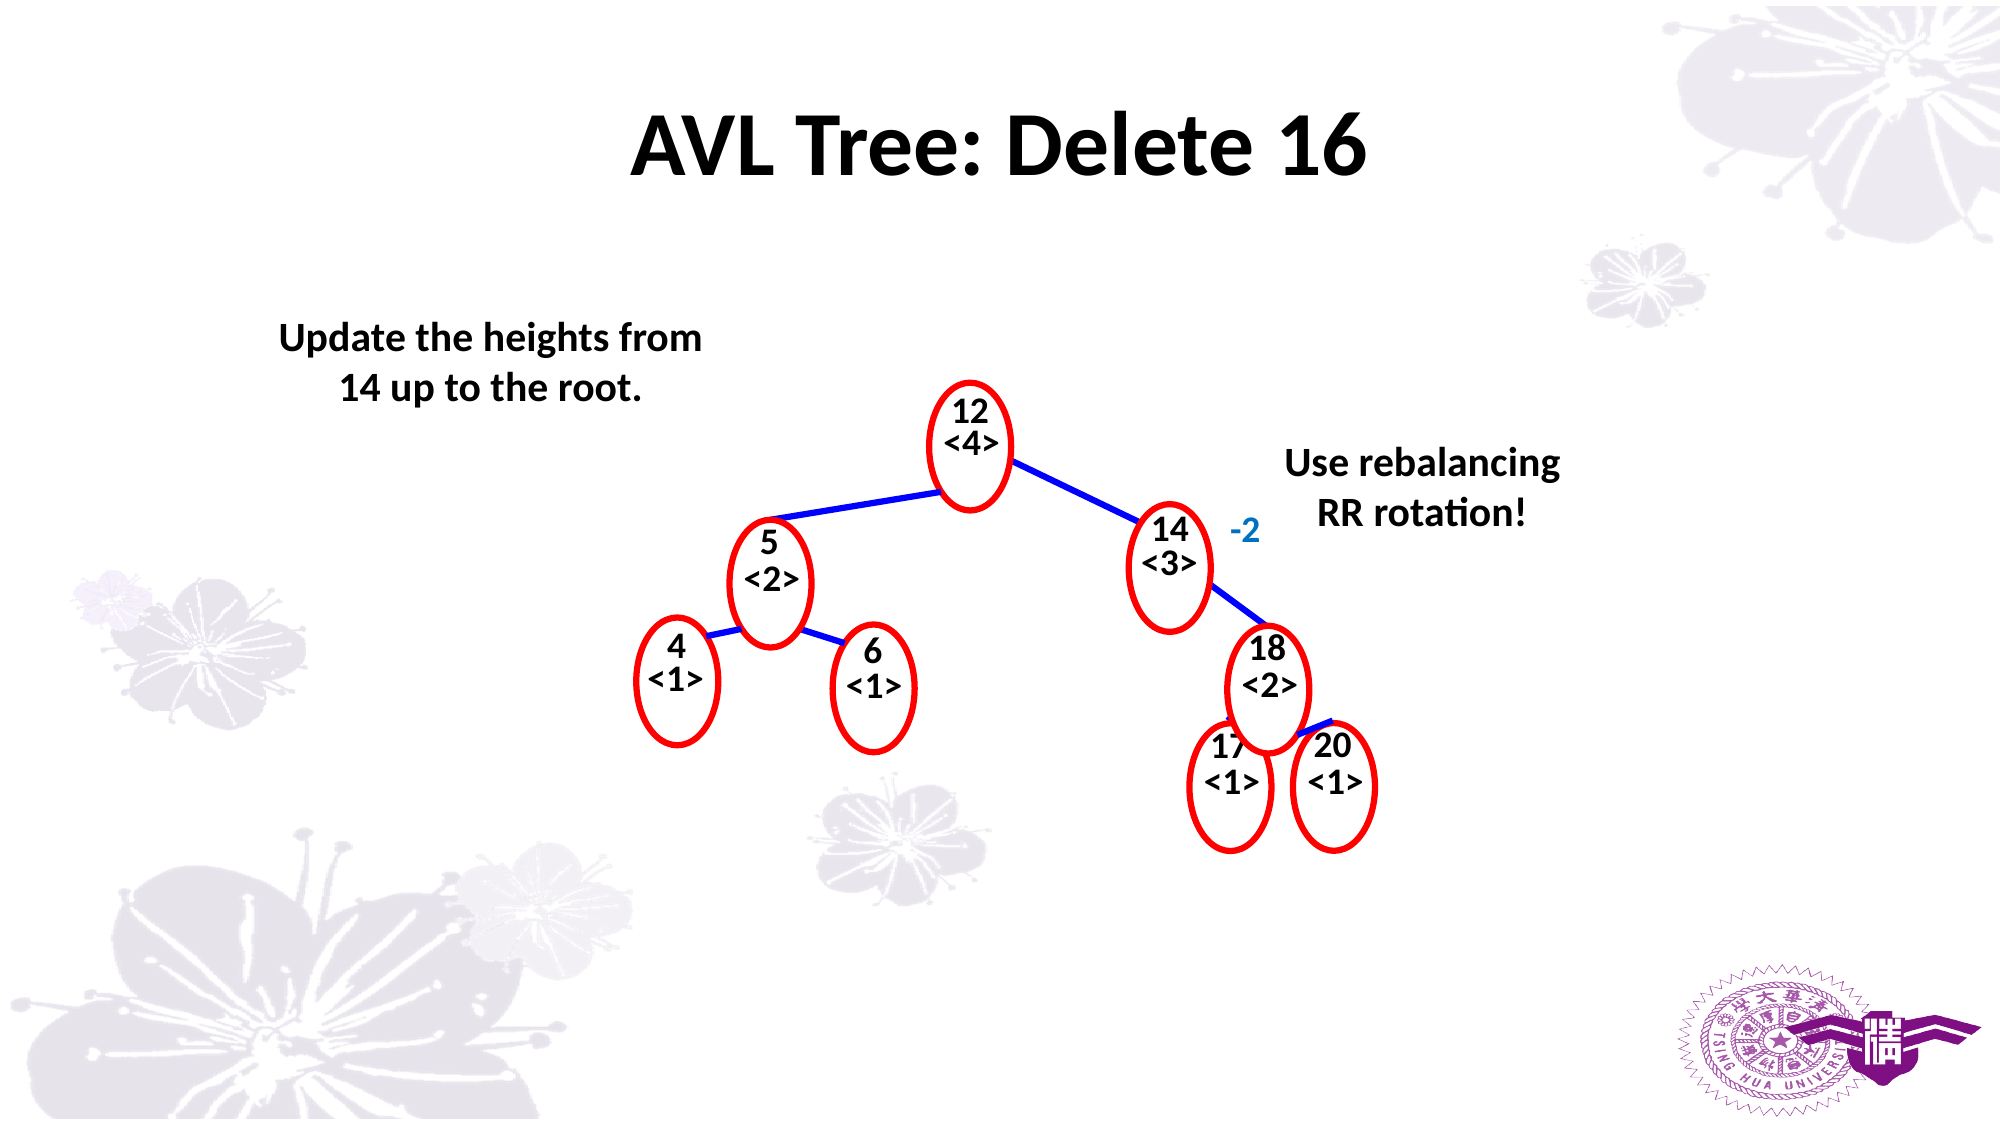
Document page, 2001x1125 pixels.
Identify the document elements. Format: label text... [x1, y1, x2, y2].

text_box [933, 397, 944, 418]
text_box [705, 628, 742, 637]
text_box [1133, 529, 1143, 537]
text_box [1227, 622, 1310, 754]
text_box [1194, 739, 1203, 757]
text_box Use rebalancing RR rotation! [1183, 412, 1661, 558]
picture [0, 6, 2000, 1119]
text_box <3> [1129, 537, 1209, 583]
text_box [996, 397, 1007, 418]
text_box 12 [944, 385, 996, 418]
text_box Update the heights from 14 up to the root. [252, 287, 730, 433]
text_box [1198, 575, 1266, 626]
text_box -2 [1215, 482, 1298, 573]
text_box [640, 633, 650, 654]
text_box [998, 454, 1141, 524]
text_box [929, 423, 993, 511]
text_box 6 [846, 626, 899, 661]
text_box [1129, 583, 1193, 632]
text_box [836, 650, 846, 661]
title AVL Tree: Delete 16 [99, 45, 1900, 233]
text_box [834, 707, 913, 753]
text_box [729, 516, 812, 648]
text_box <1> [636, 654, 716, 700]
text_box [899, 638, 911, 661]
text_box <1> [1192, 757, 1272, 803]
text_box 17 [1203, 720, 1221, 757]
text_box 4 [650, 620, 703, 654]
text_box [1196, 518, 1206, 537]
text_box [1189, 764, 1271, 852]
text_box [1297, 720, 1334, 735]
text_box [816, 628, 845, 644]
text_box [703, 643, 715, 654]
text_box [1292, 720, 1376, 852]
text_box [638, 660, 719, 746]
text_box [770, 491, 942, 520]
text_box 14 [1143, 504, 1196, 537]
text_box <4> [932, 418, 1012, 464]
text_box <1> [834, 661, 914, 707]
